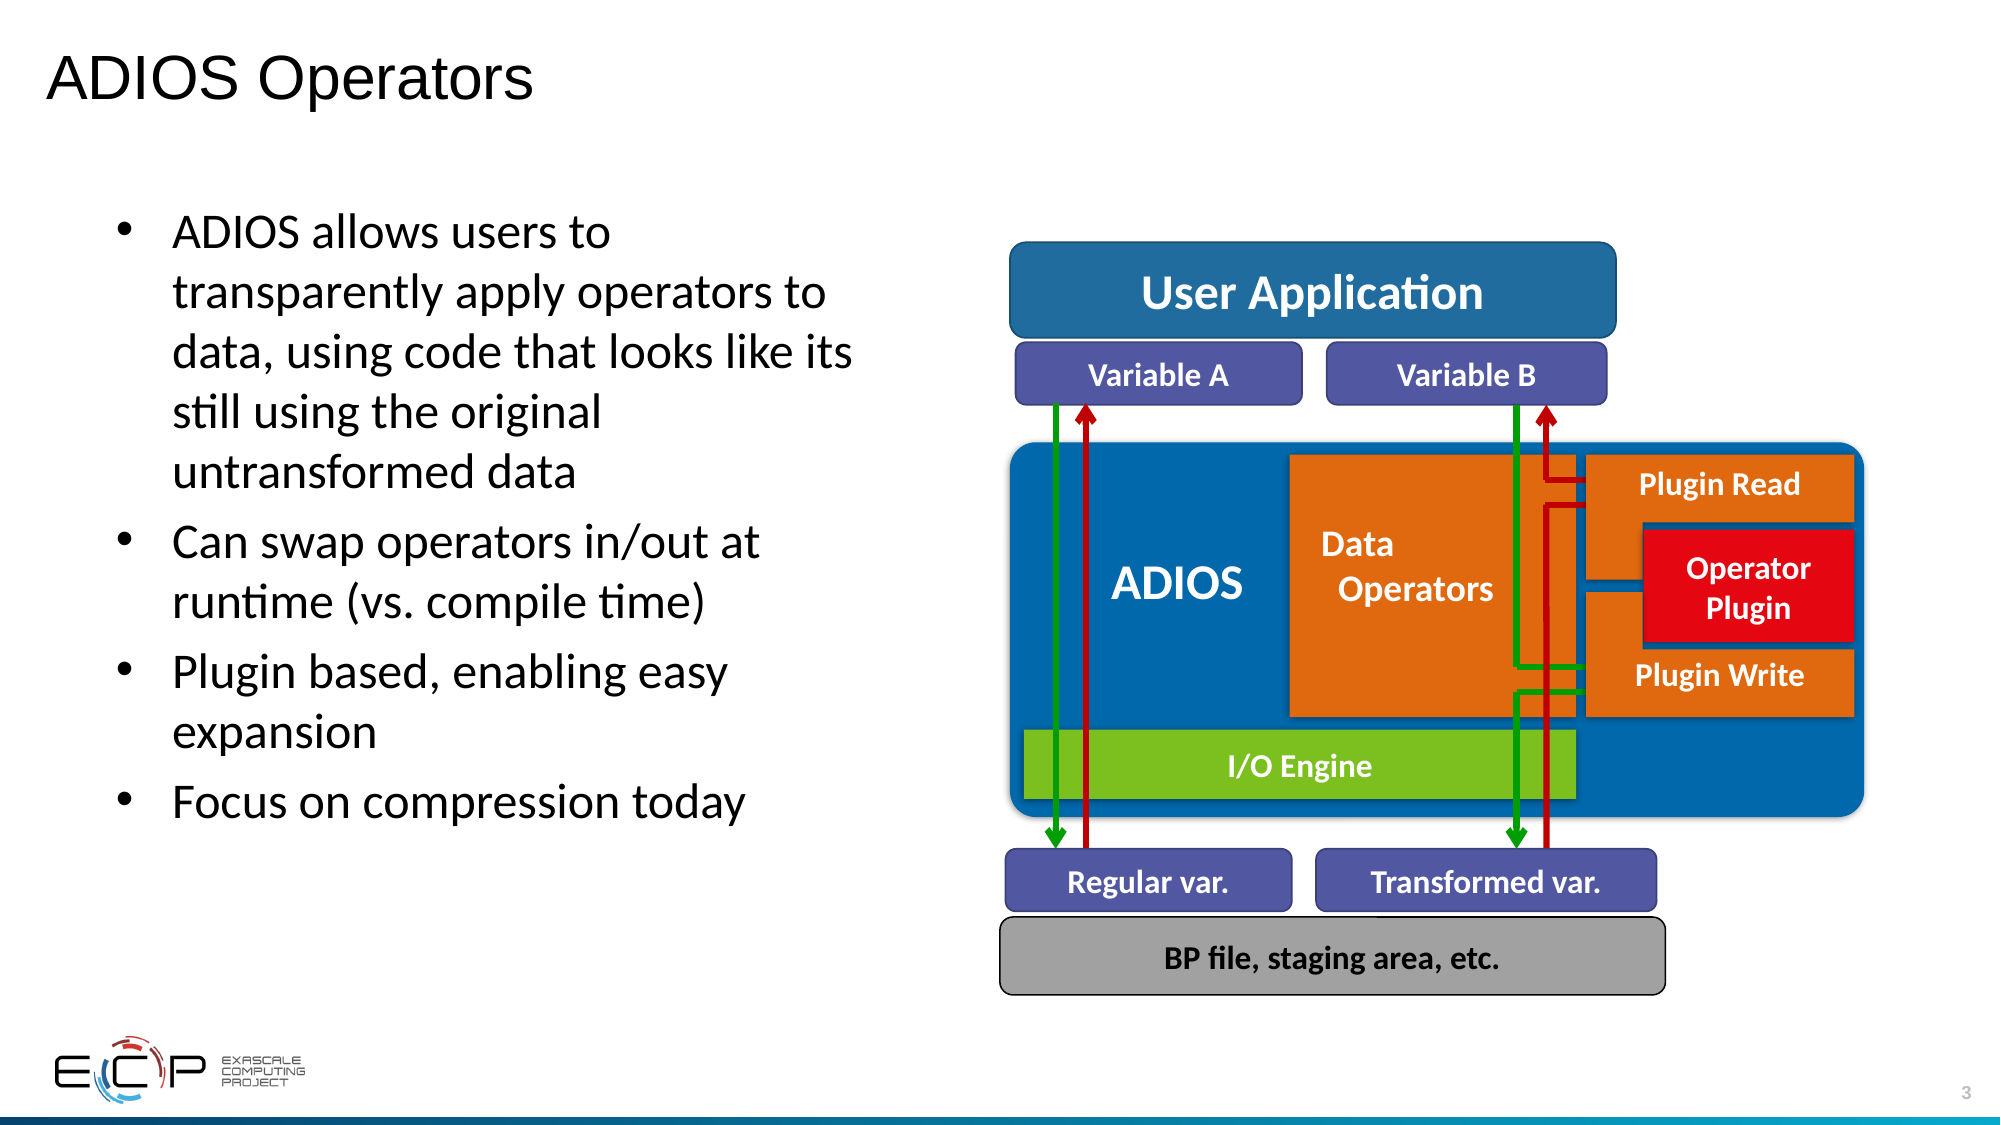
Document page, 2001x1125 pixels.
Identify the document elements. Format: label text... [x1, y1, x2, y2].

picture [338, 1117, 349, 1125]
picture [0, 1117, 284, 1125]
title ADIOS Operators [30, 37, 1963, 187]
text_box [999, 242, 1865, 996]
picture [1989, 1117, 2000, 1125]
text_box ADIOS allows users to transparently apply operators to data, using code that looks like its still using the original untransformed data Can swap operators in/out at runtime (vs. compile time) Plugin based, enabling easy expansion Focus on compression today [100, 190, 900, 917]
picture [299, 1117, 309, 1125]
picture [55, 1036, 305, 1104]
picture [1951, 1117, 1962, 1125]
